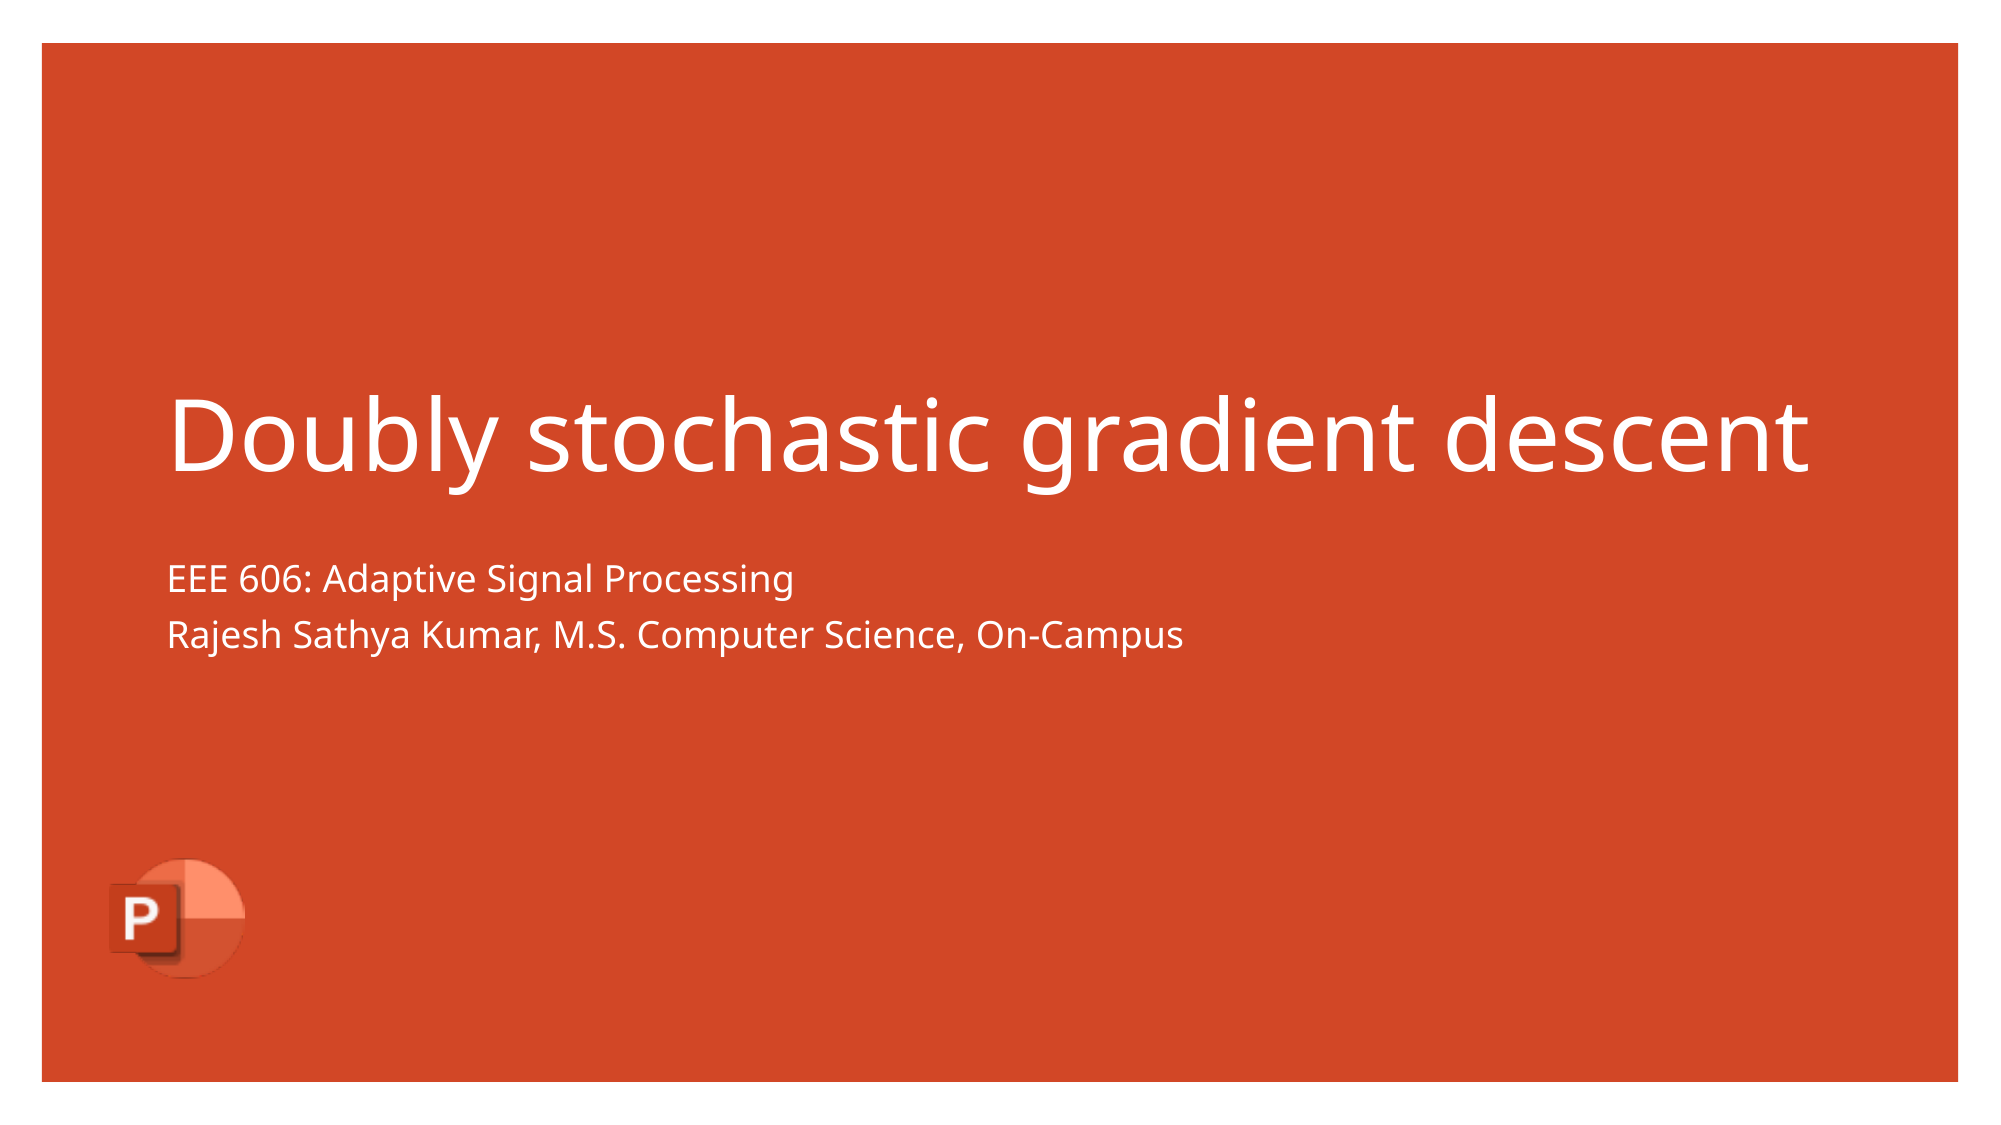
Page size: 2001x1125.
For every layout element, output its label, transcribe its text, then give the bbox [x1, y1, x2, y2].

subtitle EEE 606: Adaptive Signal Processing Rajesh Sathya Kumar, M.S. Computer Science, On-Campus [151, 540, 1724, 735]
title Doubly stochastic gradient descent [151, 356, 1877, 509]
picture [109, 851, 245, 987]
